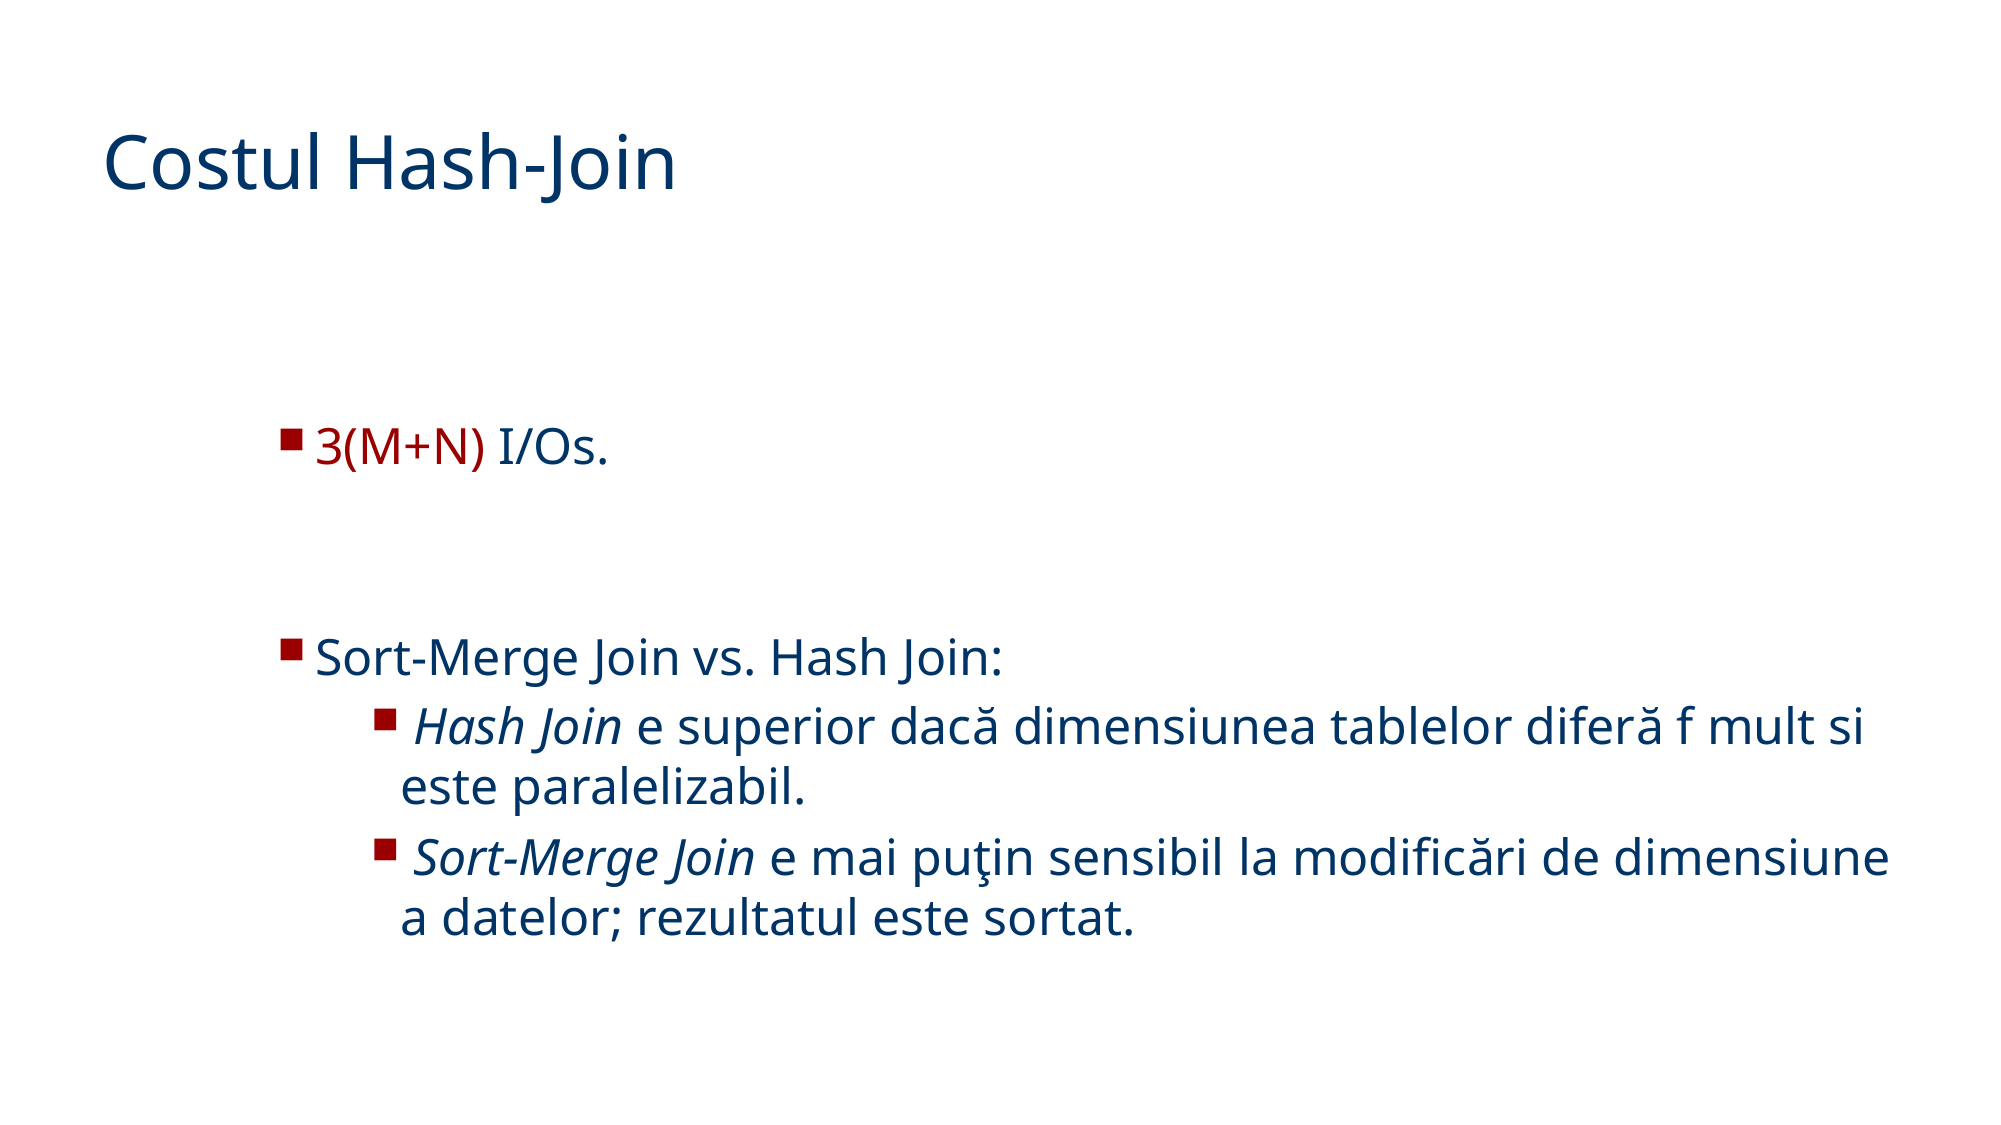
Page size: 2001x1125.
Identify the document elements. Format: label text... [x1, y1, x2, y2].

subtitle 3(M+N) I/Os. Sort-Merge Join vs. Hash Join: Hash Join e superior dacă dimensiunea tablelor diferă f mult si este paralelizabil. Sort-Merge Join e mai puţin sensibil la modificări de dimensiune a datelor; rezultatul este sortat. [262, 337, 1925, 1088]
title Costul Hash-Join [87, 106, 1750, 213]
